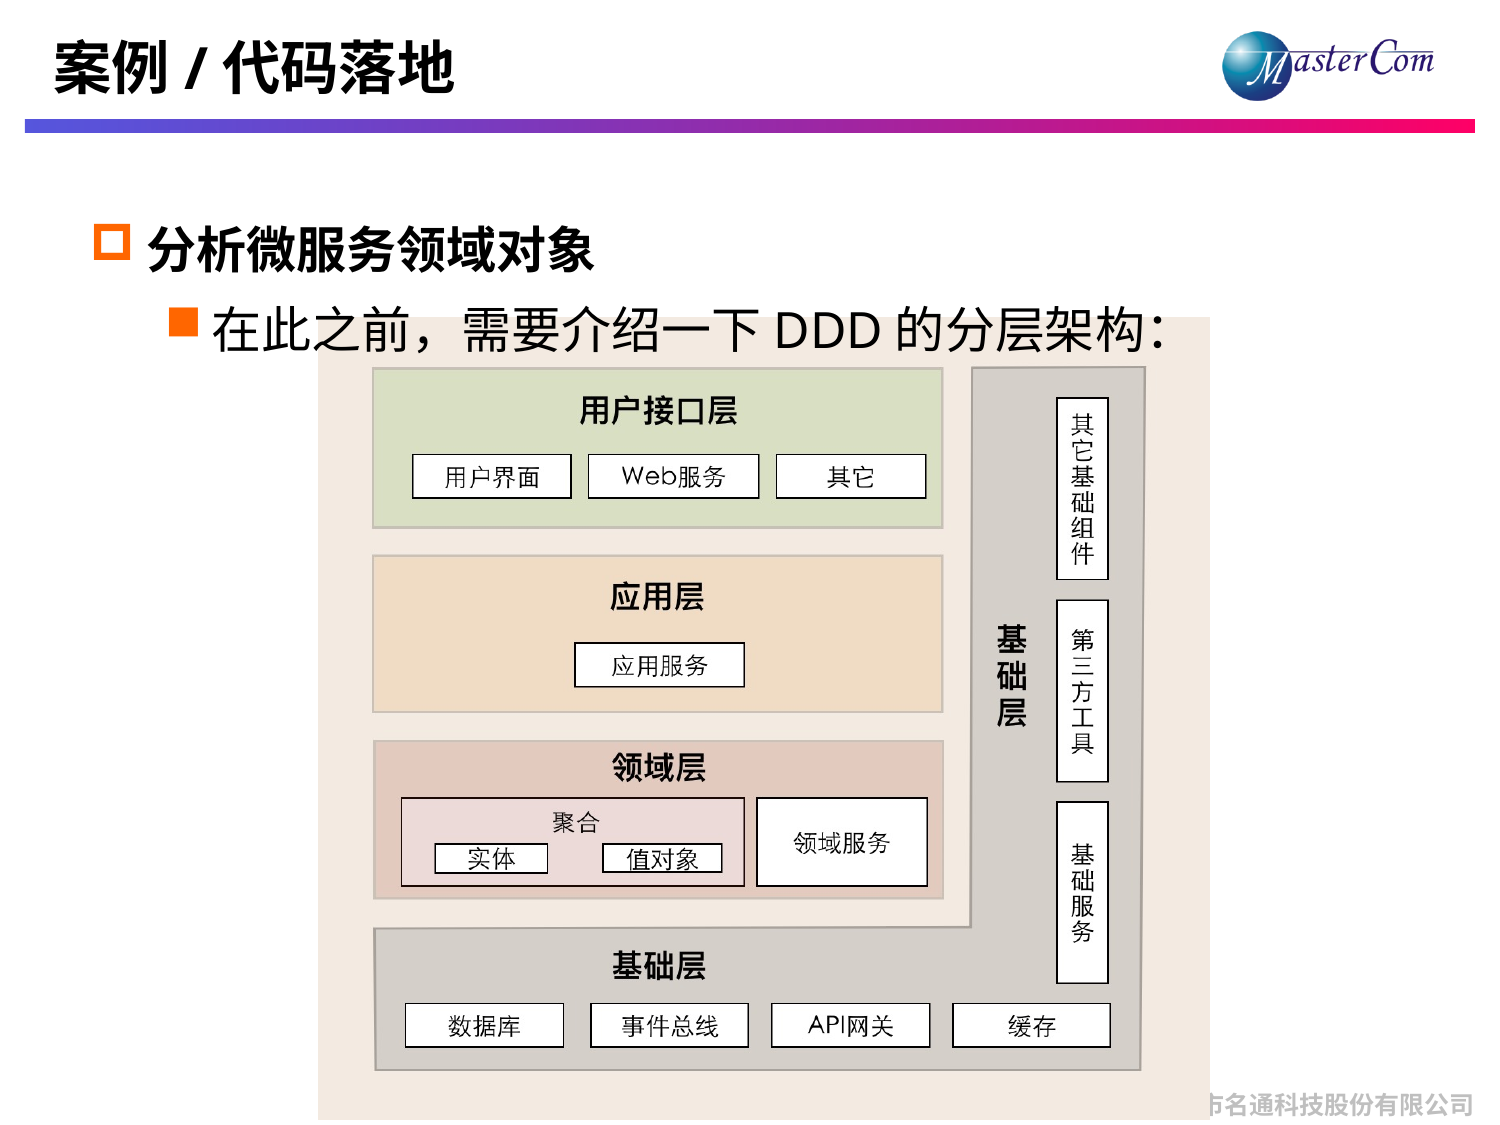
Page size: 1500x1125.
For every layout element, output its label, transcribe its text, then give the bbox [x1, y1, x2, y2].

title 案例/代码落地 [24, 0, 1261, 132]
list 分析微服务领域对象 在此之前，需要介绍一下DDD的分层架构： [75, 196, 1425, 1050]
picture [1261, 31, 1434, 101]
picture [318, 317, 1210, 1120]
